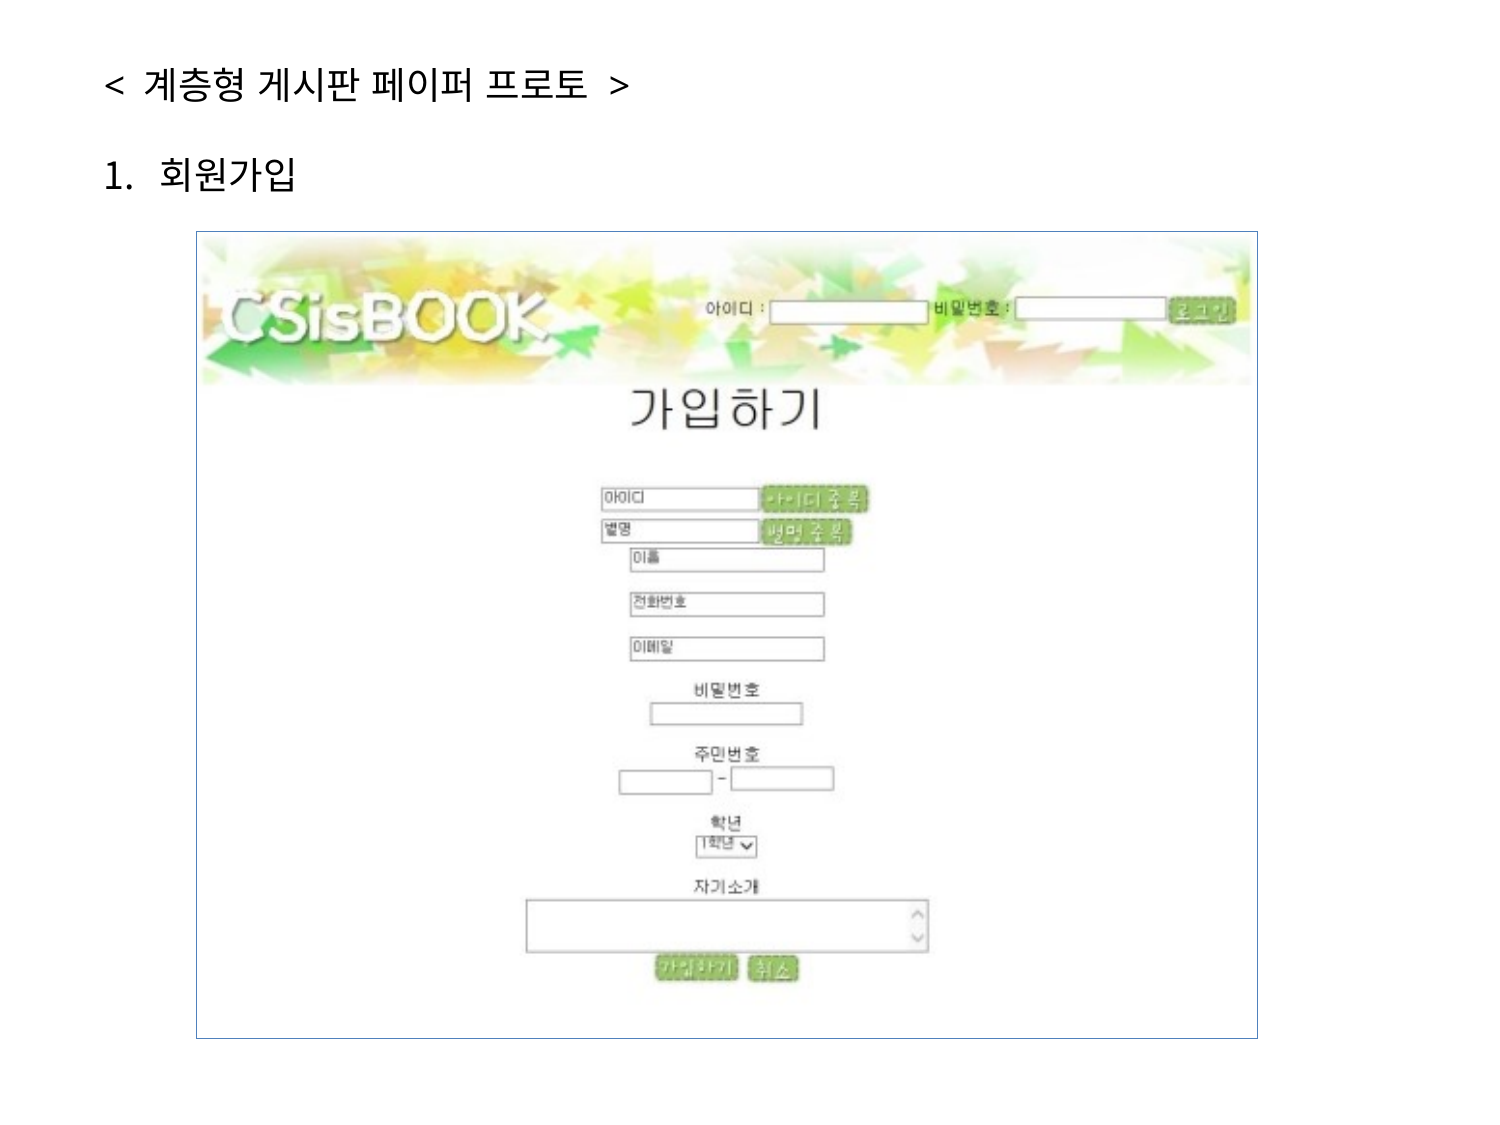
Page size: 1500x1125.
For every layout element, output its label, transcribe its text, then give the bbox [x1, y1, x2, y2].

text_box < 계층형 게시판 페이퍼 프로토 > 회원가입 [89, 54, 646, 205]
picture [196, 231, 1259, 1039]
